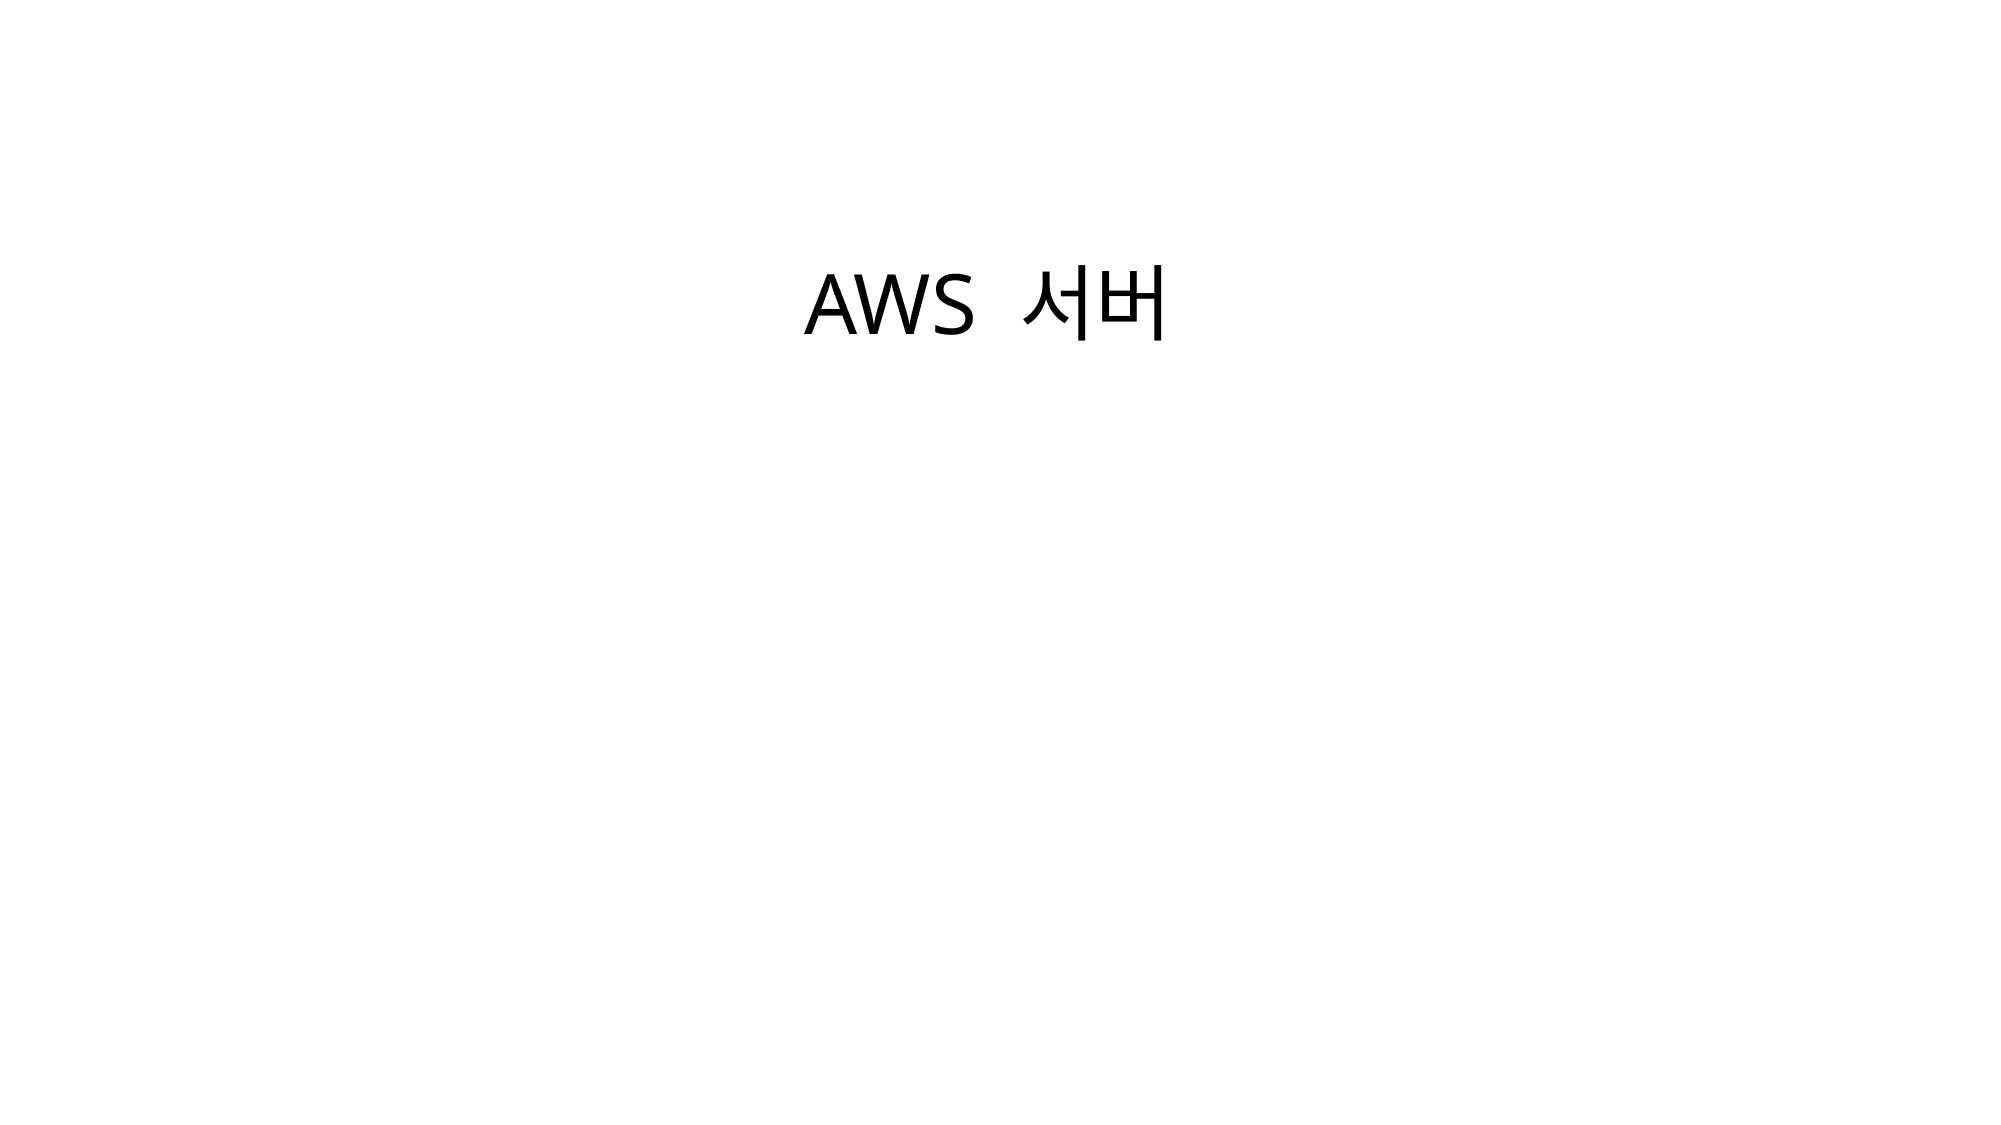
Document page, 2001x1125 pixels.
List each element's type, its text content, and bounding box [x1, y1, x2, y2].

title AWS 서버 [249, 184, 1750, 360]
